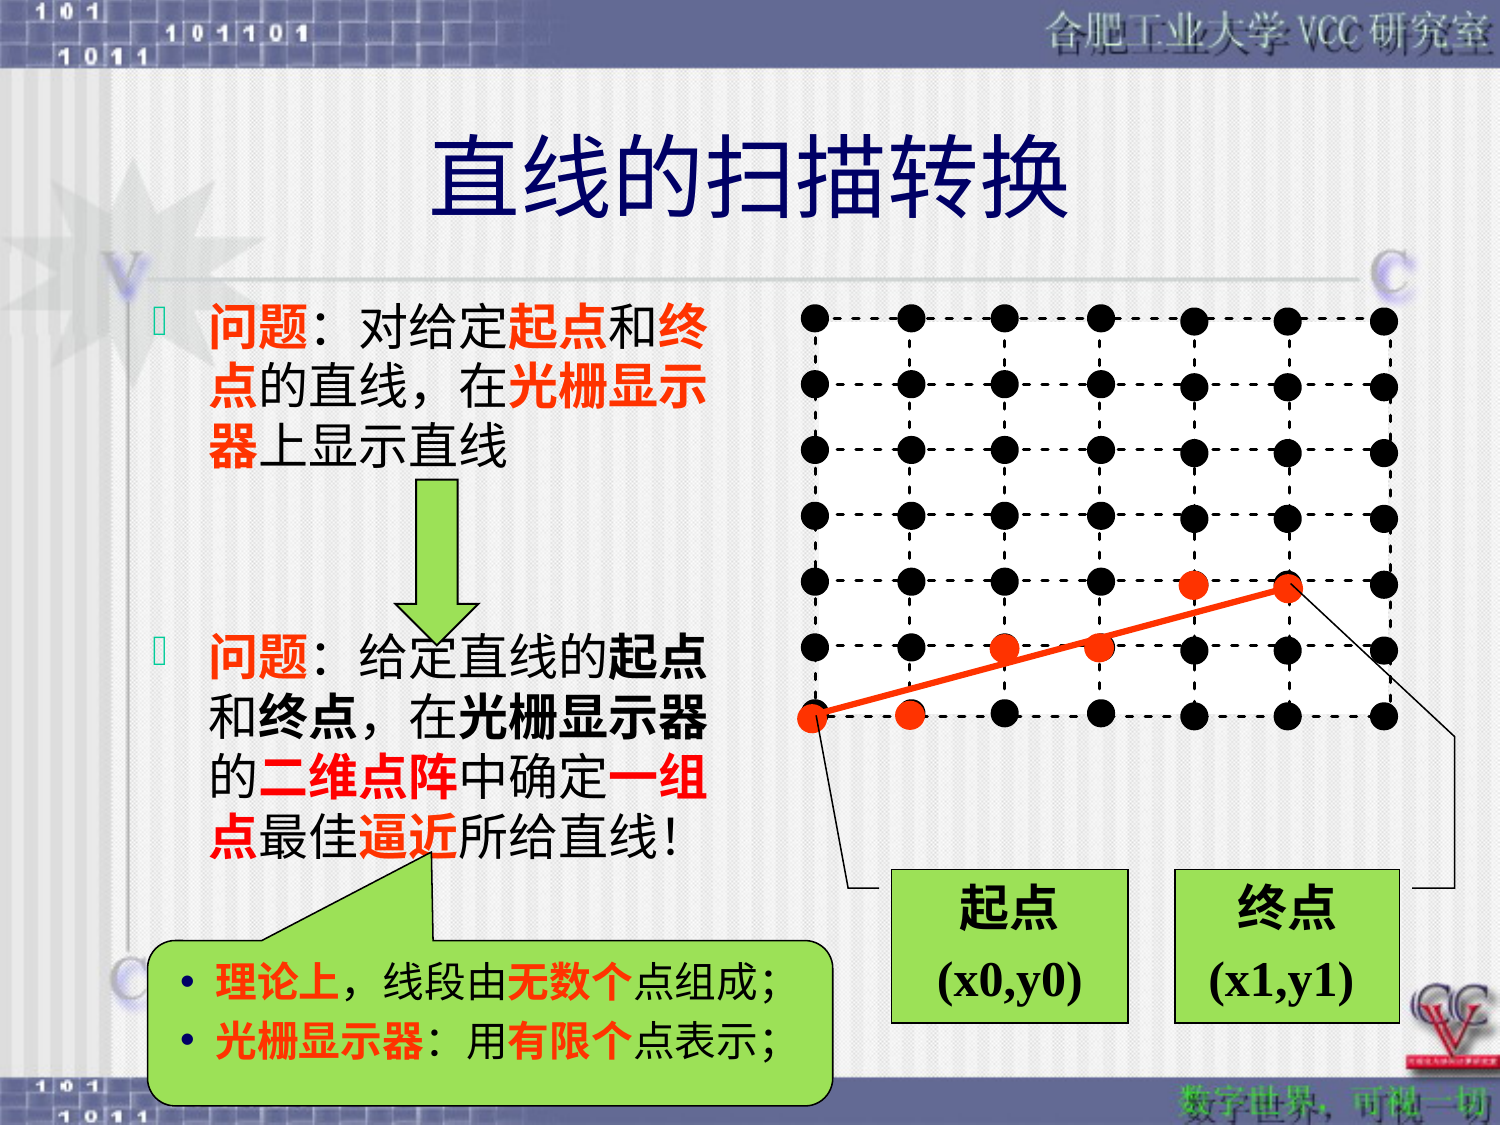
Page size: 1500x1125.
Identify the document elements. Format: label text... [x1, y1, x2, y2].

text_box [787, 290, 1413, 745]
title 直线的扫描转换 [112, 112, 1388, 238]
list 问题：对给定起点和终点的直线，在光栅显示器上显示直线 问题：给定直线的起点和终点，在光栅显示器的二维点阵中确定一组点最佳逼近所给直线！ [137, 287, 763, 963]
picture [0, 0, 1500, 1125]
text_box 理论上，线段由无数个点组成； 光栅显示器：用有限个点表示； [147, 852, 833, 1106]
text_box [395, 479, 479, 646]
text_box 起点 (x0,y0) [891, 869, 1129, 1024]
text_box 终点 (x1,y1) [1175, 869, 1400, 1024]
